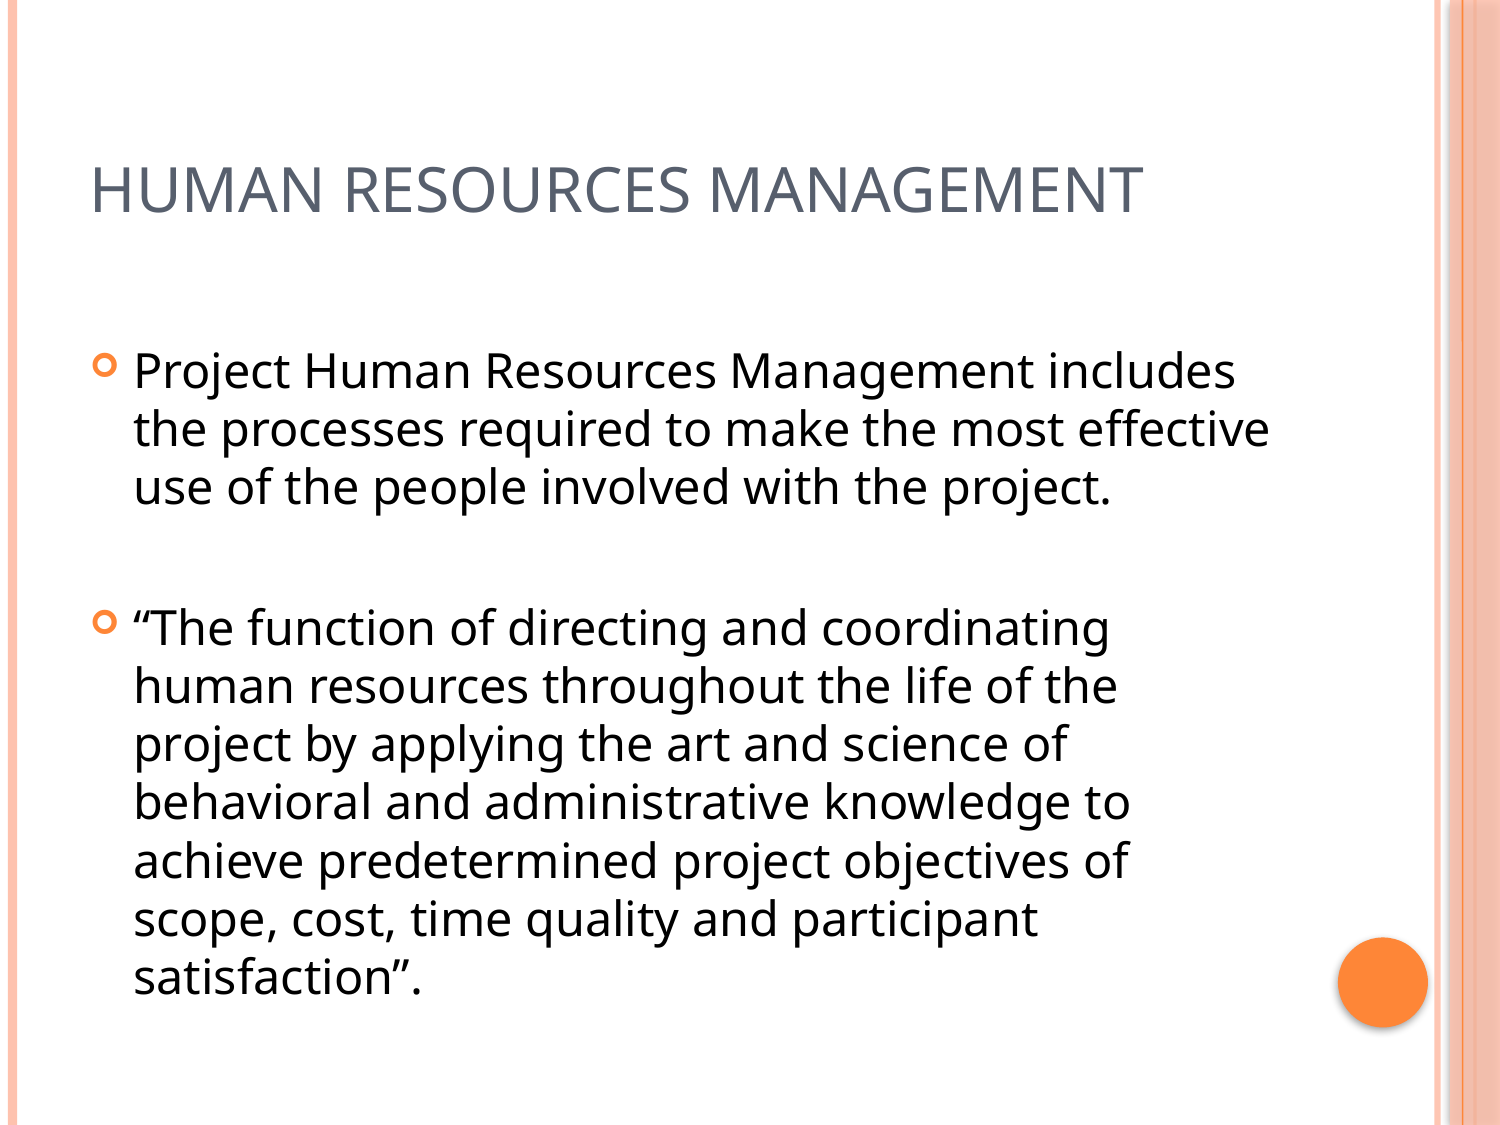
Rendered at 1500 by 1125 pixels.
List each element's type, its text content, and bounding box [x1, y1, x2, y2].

title Human Resources Management [75, 45, 1300, 233]
list Project Human Resources Management includes the processes required to make the most effective use of the people involved with the project. “The function of directing and coordinating human resources throughout the life of the project by applying the art and science of behavioral and administrative knowledge to achieve predetermined project objectives of scope, cost, time quality and participant satisfaction”. [75, 262, 1300, 1062]
